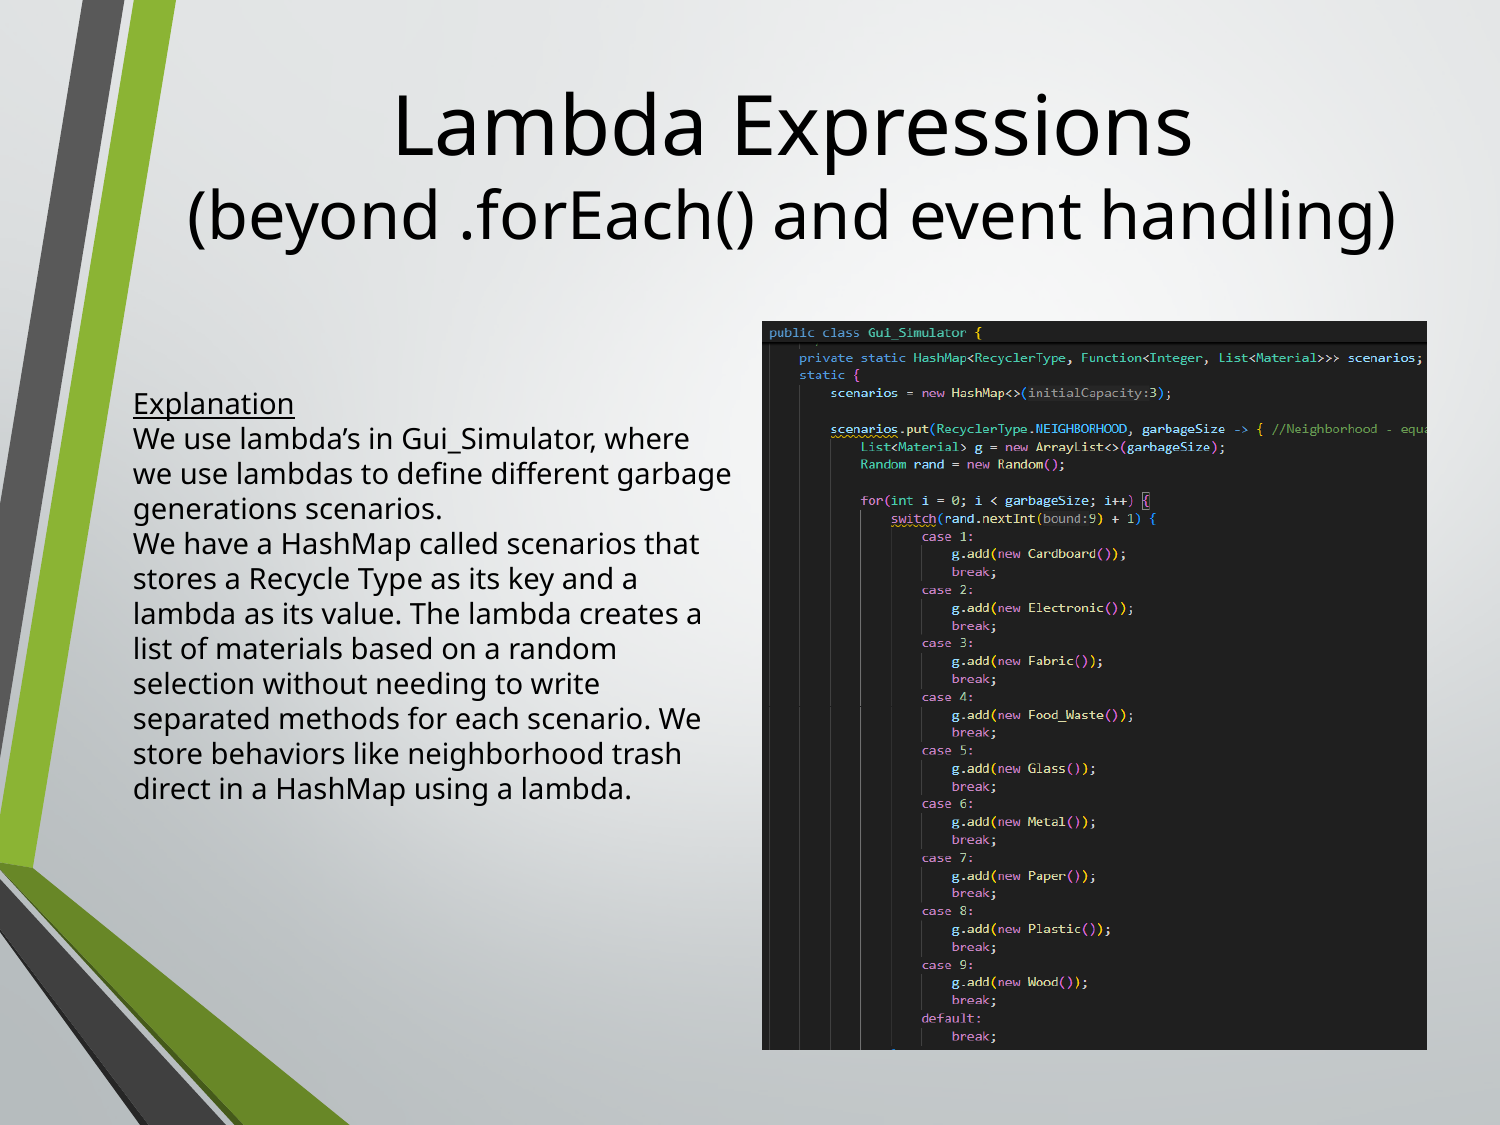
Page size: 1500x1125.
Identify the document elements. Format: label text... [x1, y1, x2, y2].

text_box Explanation We use lambda’s in Gui_Simulator, where we use lambdas to define different garbage generations scenarios. We have a HashMap called scenarios that stores a Recycle Type as its key and a lambda as its value. The lambda creates a list of materials based on a random selection without needing to write separated methods for each scenario. We store behaviors like neighborhood trash direct in a HashMap using a lambda. [118, 378, 750, 813]
list [225, 437, 762, 985]
picture [762, 321, 1427, 1051]
title Lambda Expressions (beyond .forEach() and event handling) [161, 0, 1425, 325]
